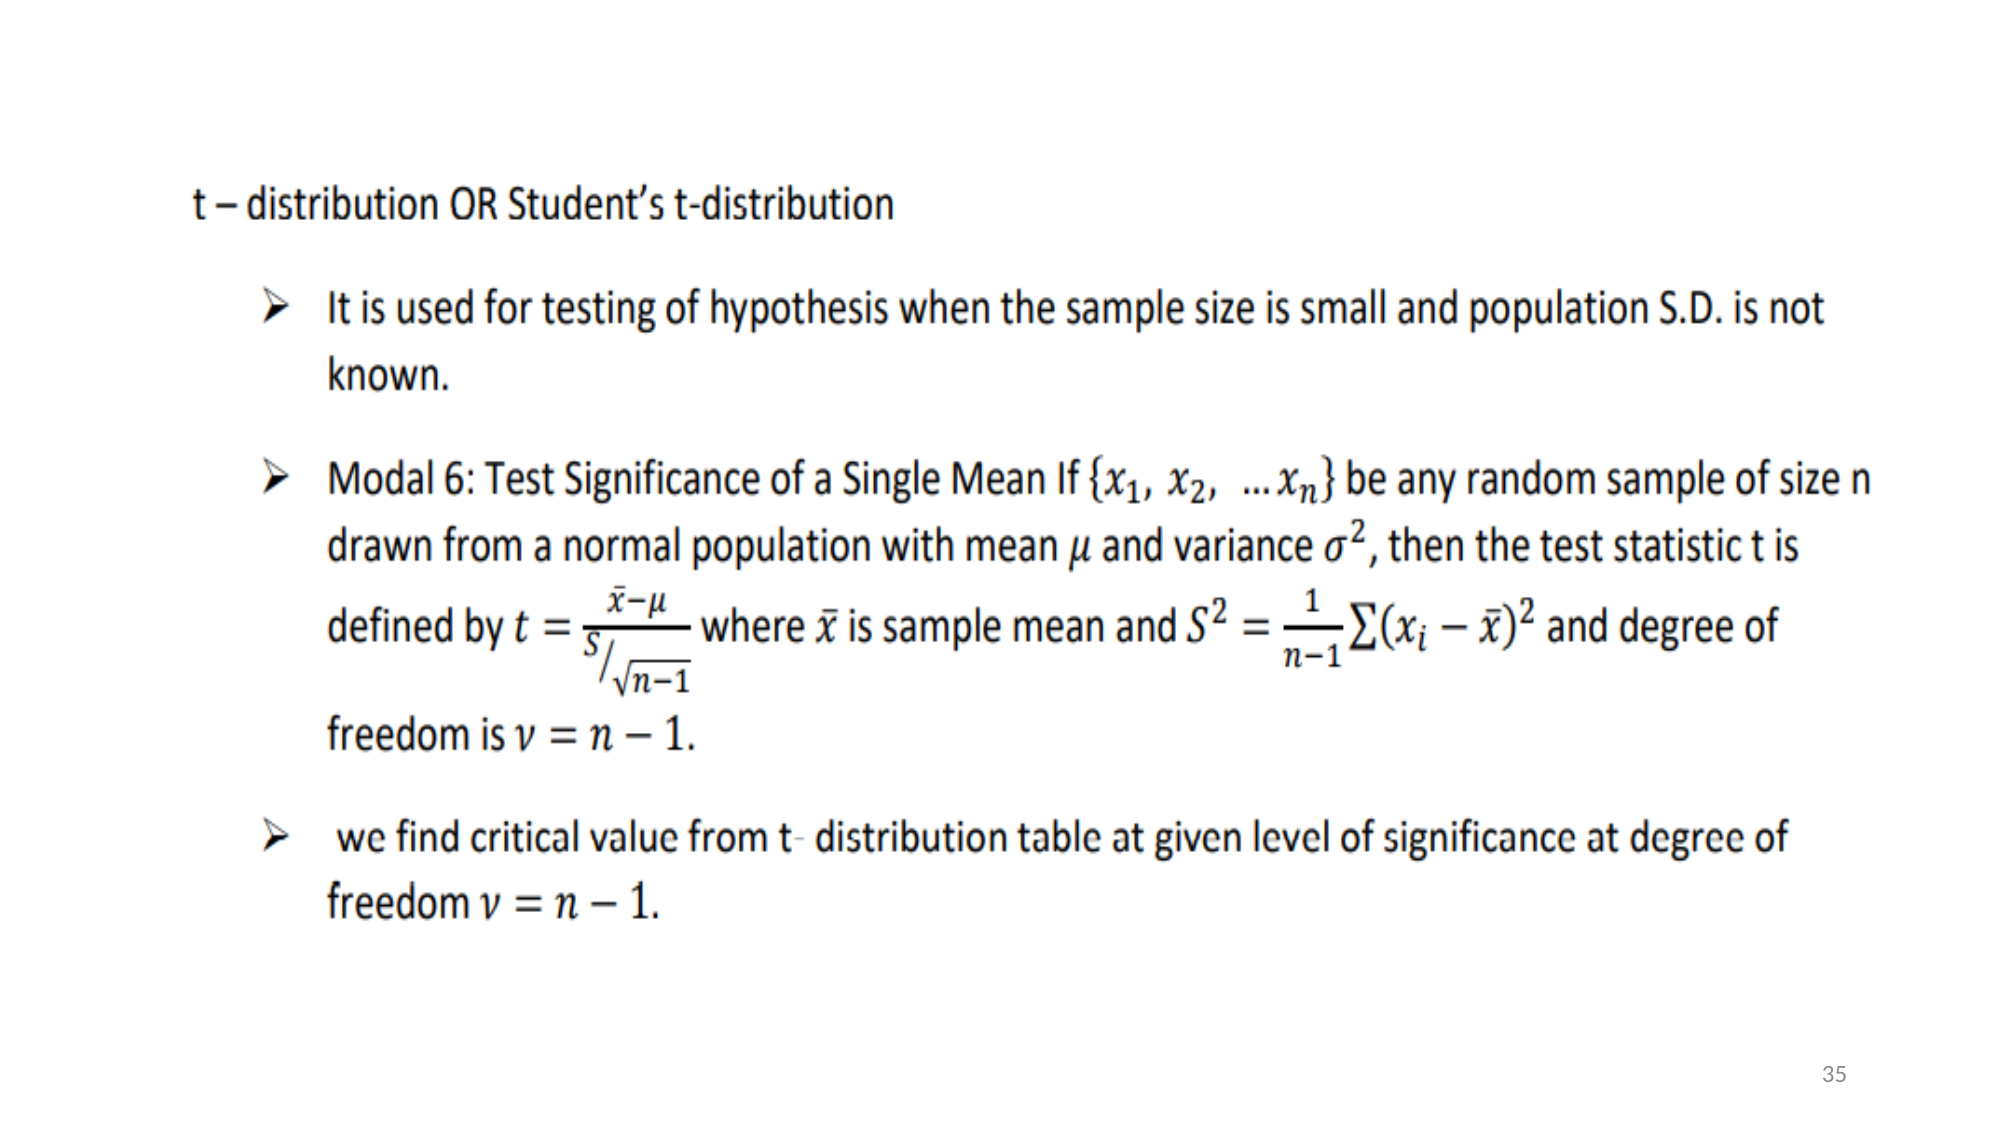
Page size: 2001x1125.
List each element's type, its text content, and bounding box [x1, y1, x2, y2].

slide_number 35 [1412, 1042, 1863, 1103]
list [162, 160, 1888, 965]
